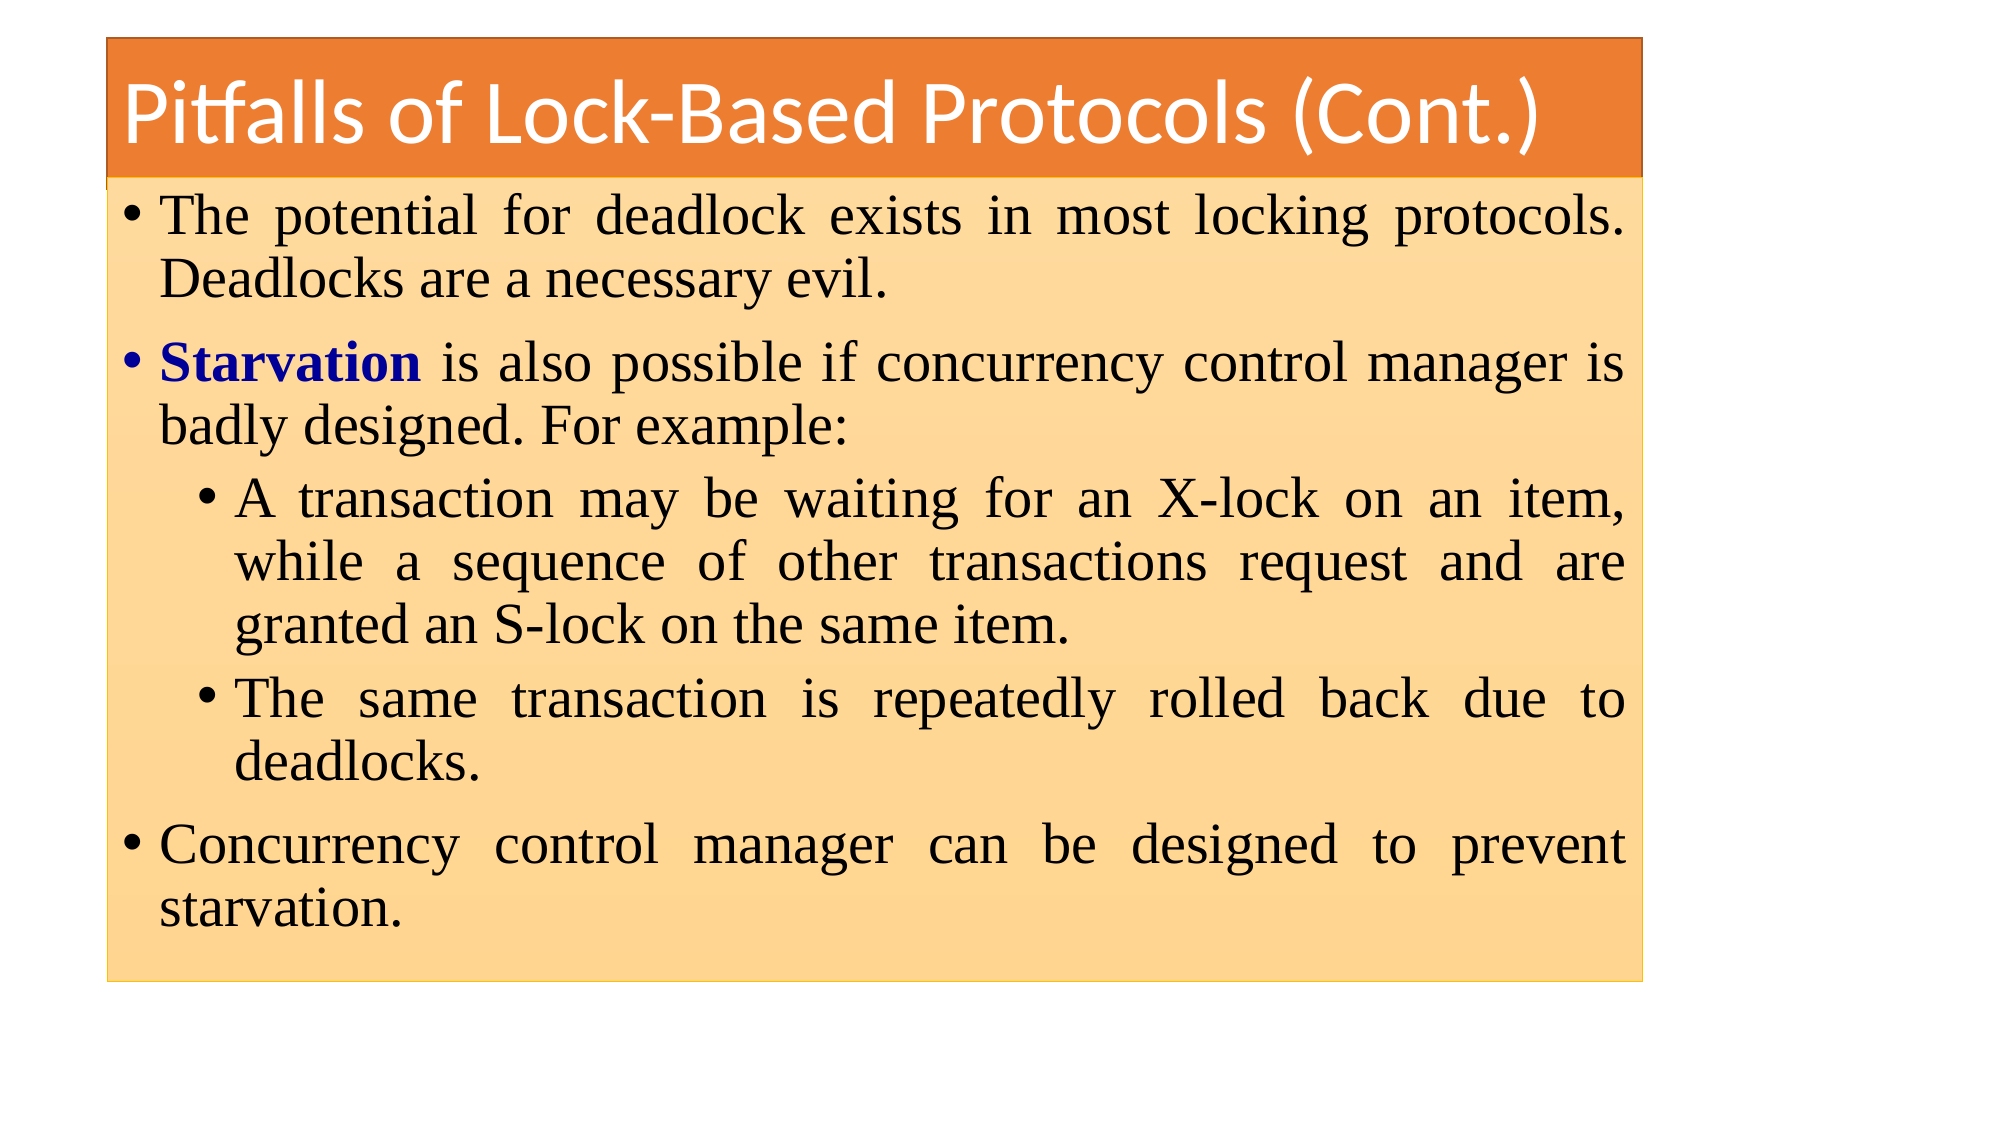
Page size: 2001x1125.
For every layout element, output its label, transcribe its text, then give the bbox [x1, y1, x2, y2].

title Pitfalls of Lock-Based Protocols (Cont.) [106, 37, 1643, 190]
list The potential for deadlock exists in most locking protocols. Deadlocks are a necessary evil. Starvation is also possible if concurrency control manager is badly designed. For example: A transaction may be waiting for an X-lock on an item, while a sequence of other transactions request and are granted an S-lock on the same item. The same transaction is repeatedly rolled back due to deadlocks. Concurrency control manager can be designed to prevent starvation. [107, 177, 1643, 982]
